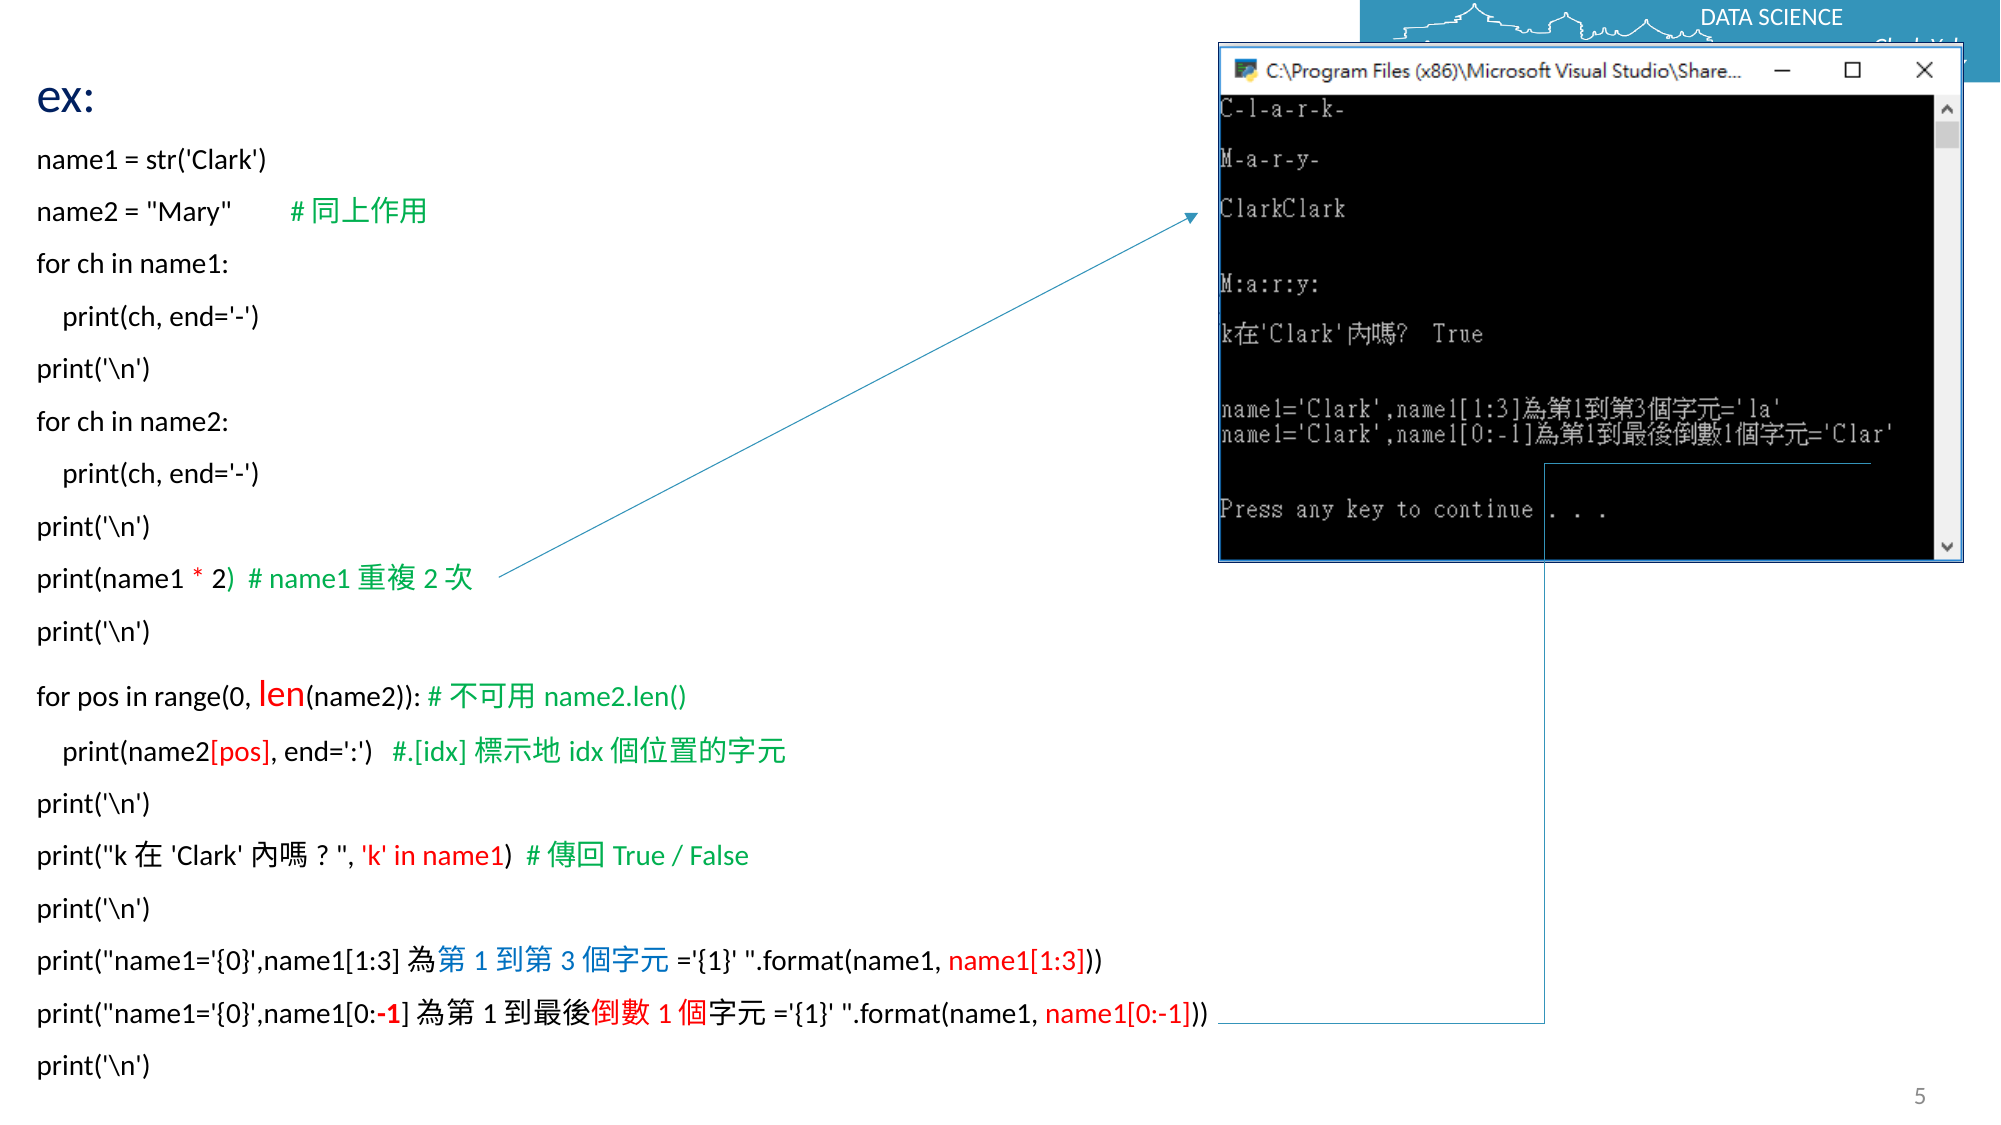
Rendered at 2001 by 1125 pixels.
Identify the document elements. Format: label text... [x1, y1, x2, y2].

picture [1218, 3, 1968, 563]
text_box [1218, 463, 1872, 1024]
slide_number 5 [1491, 1065, 1942, 1125]
text_box ex: name1 = str('Clark') name2 = "Mary" #同上作用 for ch in name1: print(ch, end='-') print('\n') for ch in name2: print(ch, end='-') print('\n') print(name1 * 2) # name1重複2次 print('\n') for pos in range(0, len(name2)): #不可用name2.len() print(name2[pos], end=':') #.[idx]標示地idx個位置的字元 print('\n') print("k在'Clark'內嗎? ", 'k' in name1) #傳回True / False print('\n') print("name1='{0}',name1[1:3]為第1到第3個字元='{1}' ".format(name1, name1[1:3])) print("name1='{0}',name1[0:-1]為第1到最後倒數1個字元='{1}' ".format(name1, name1[0:-1])) print('\n') [21, 25, 1224, 1089]
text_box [498, 212, 1199, 578]
